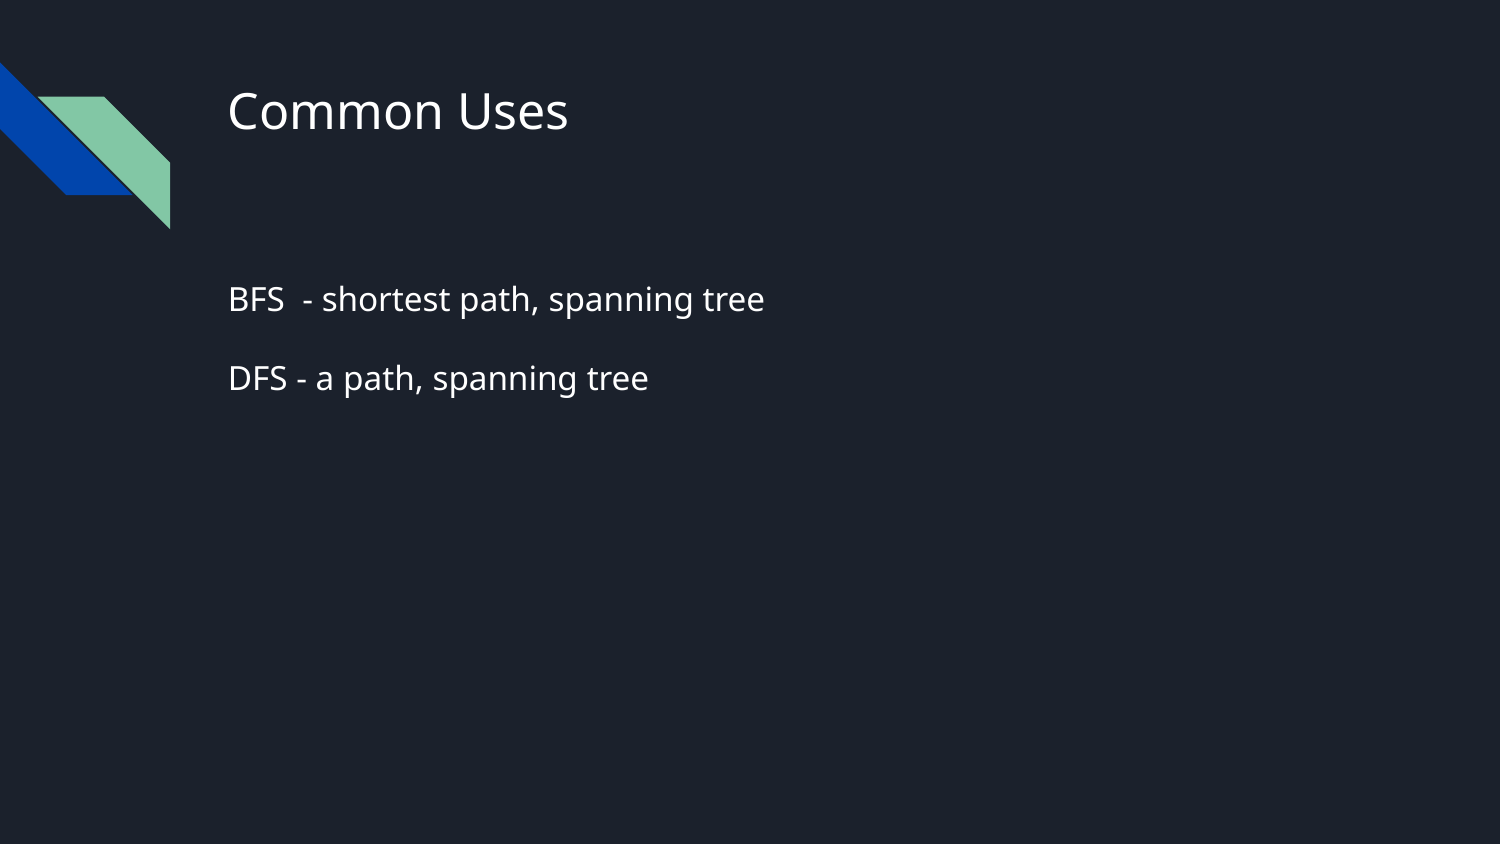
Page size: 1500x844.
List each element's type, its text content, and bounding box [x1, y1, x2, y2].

list BFS - shortest path, spanning tree DFS - a path, spanning tree [212, 257, 1368, 735]
title Common Uses [212, 64, 1368, 215]
